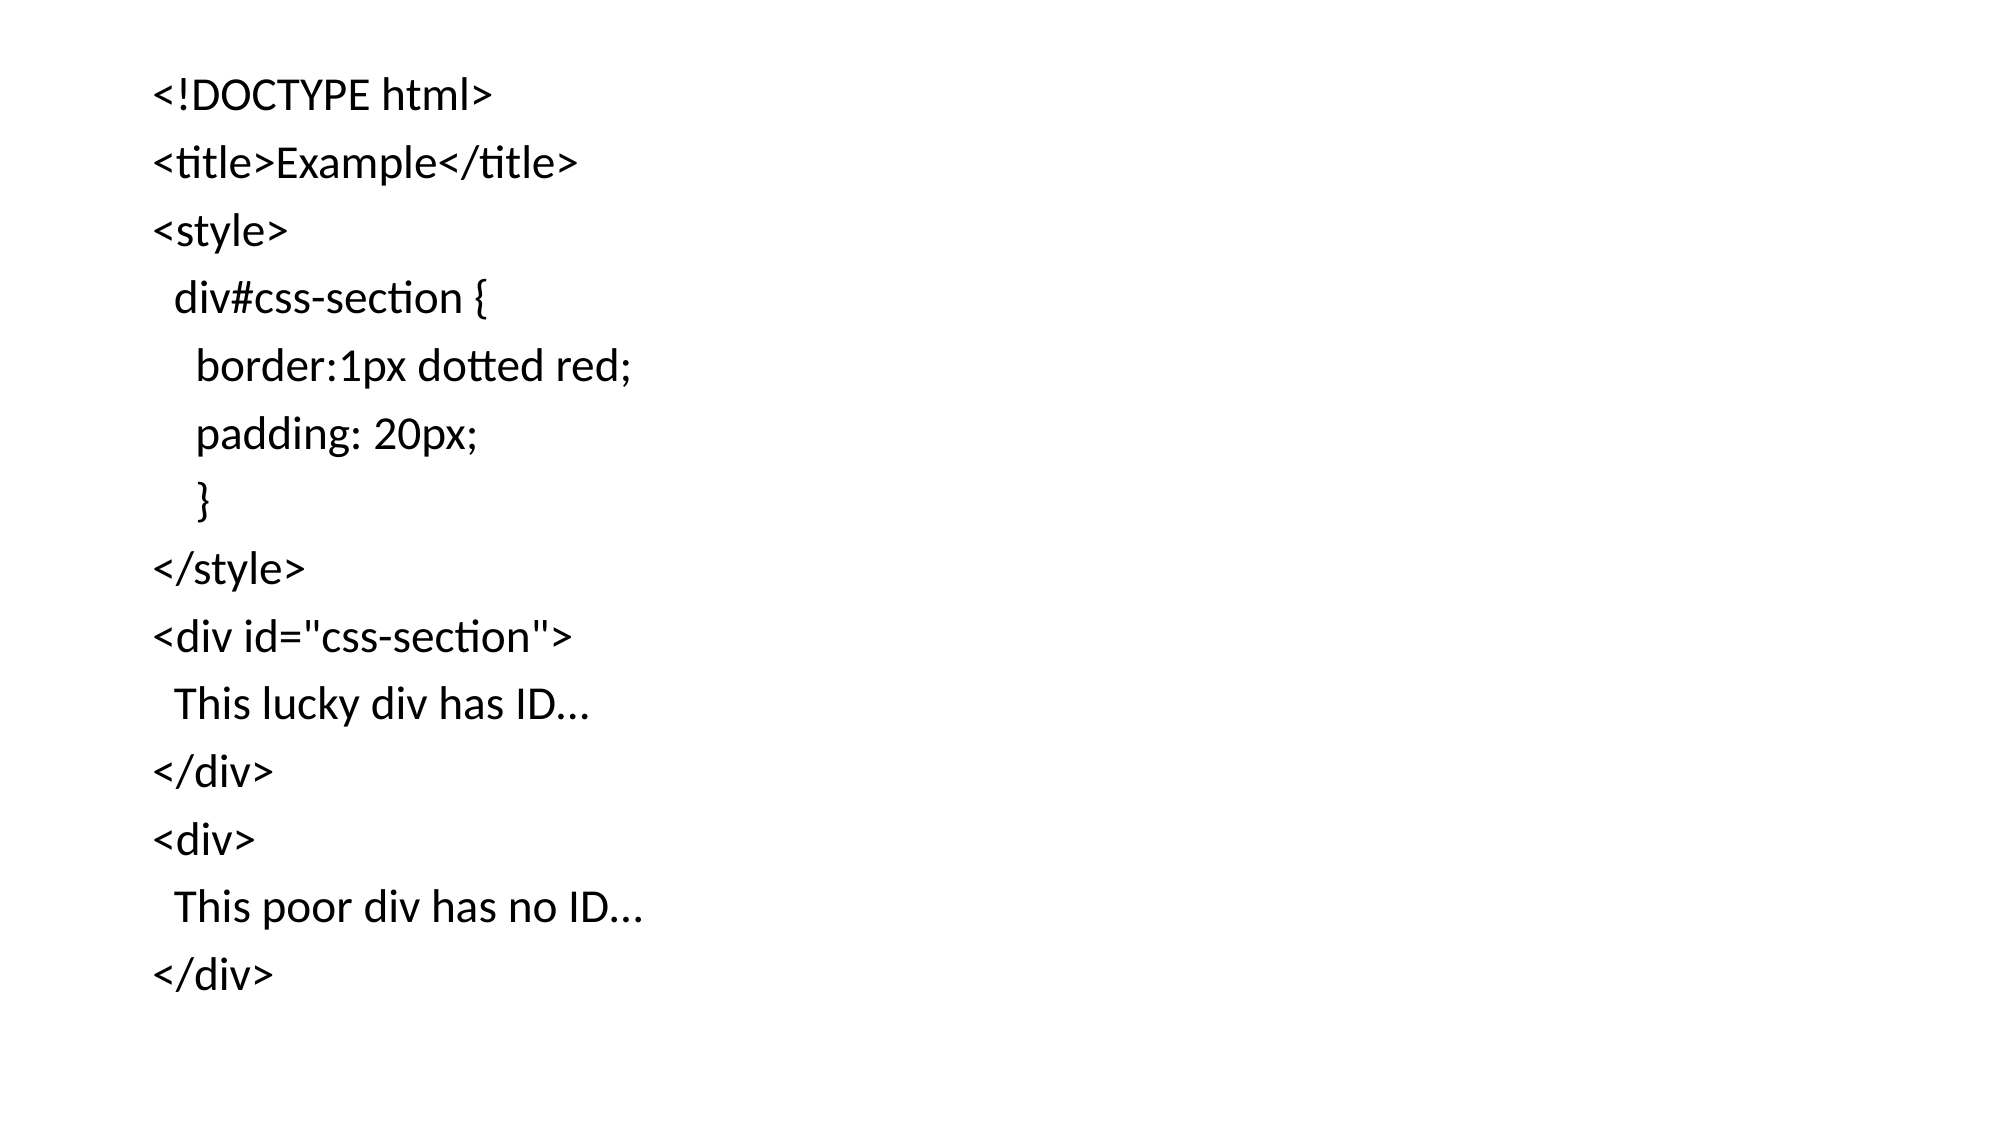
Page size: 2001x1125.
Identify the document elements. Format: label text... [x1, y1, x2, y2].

list <!DOCTYPE html> <title>Example</title> <style> div#css-section { border:1px dotted red; padding: 20px; } </style> <div id="css-section"> This lucky div has ID... </div> <div> This poor div has no ID... </div> [137, 62, 1863, 1014]
